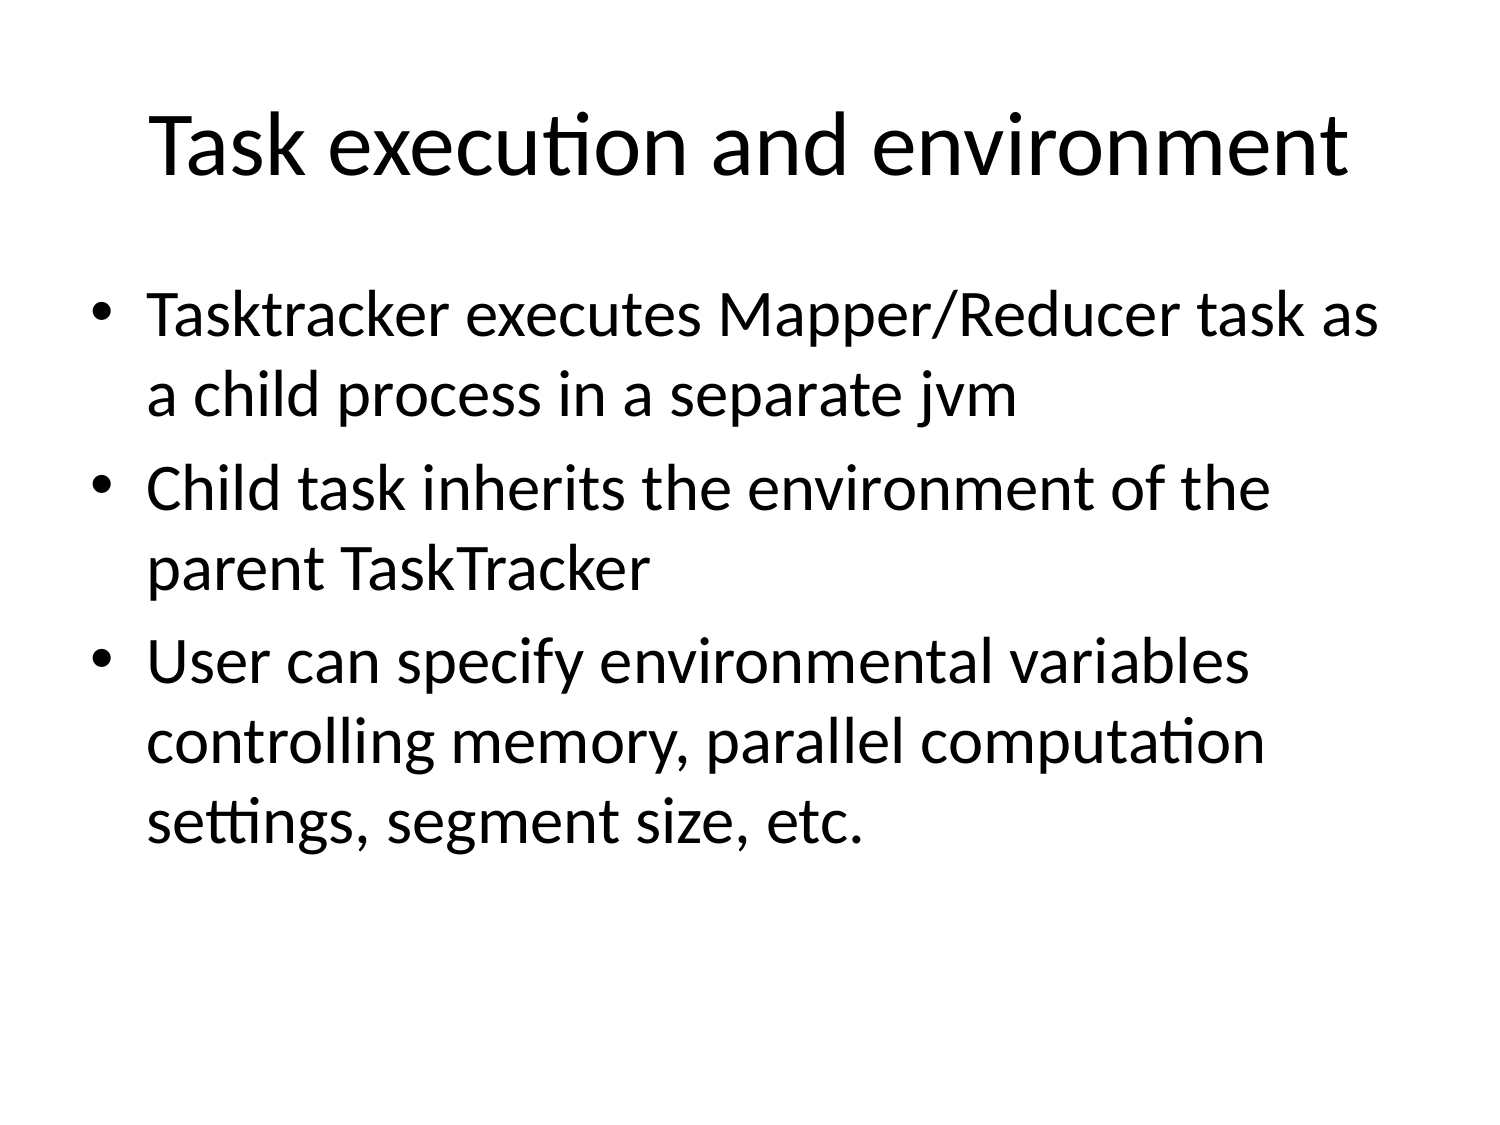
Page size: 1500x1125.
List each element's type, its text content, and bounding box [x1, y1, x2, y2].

title Task execution and environment [75, 45, 1425, 233]
list Tasktracker executes Mapper/Reducer task as a child process in a separate jvm Child task inherits the environment of the parent TaskTracker User can specify environmental variables controlling memory, parallel computation settings, segment size, etc. [75, 262, 1425, 1005]
